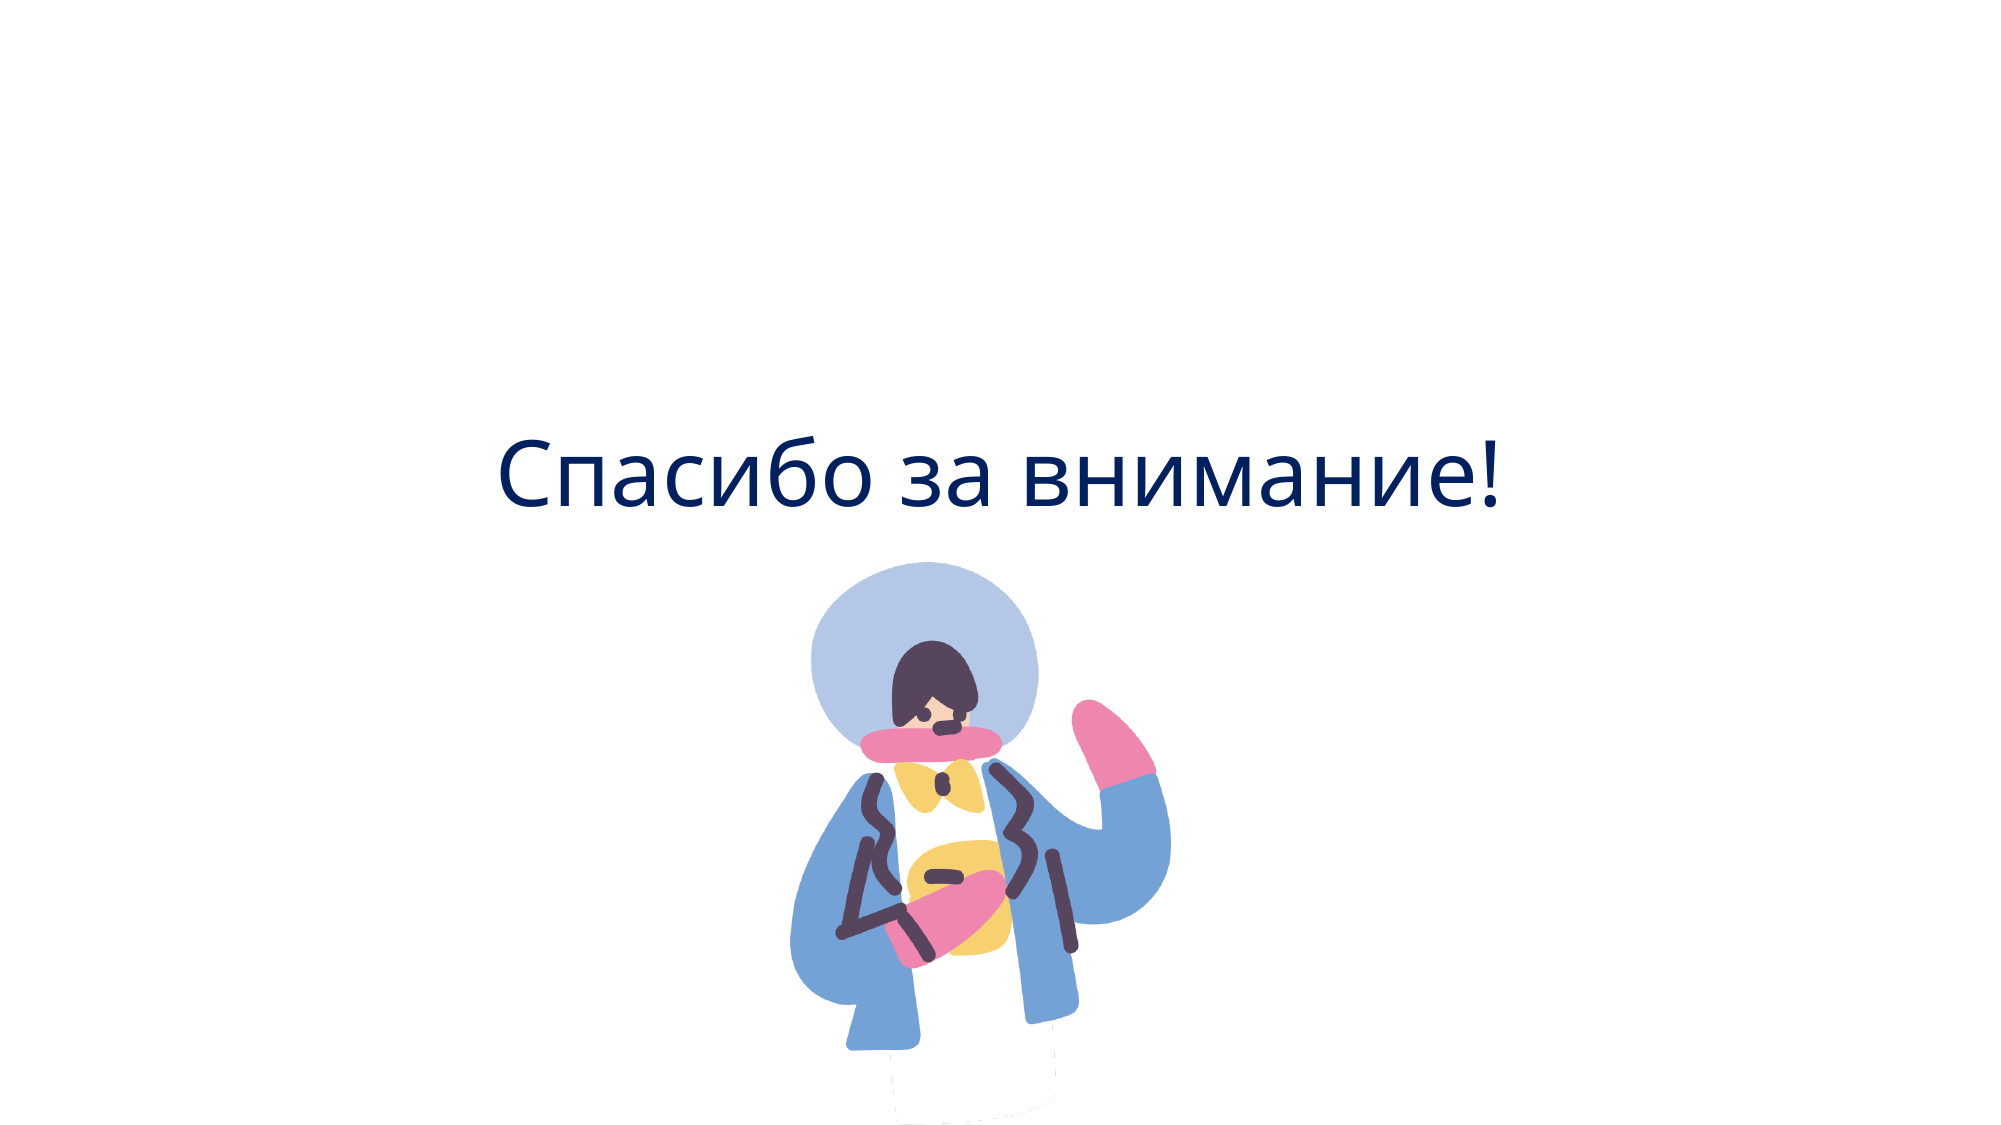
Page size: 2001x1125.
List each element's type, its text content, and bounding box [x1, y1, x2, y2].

text_box Спасибо за внимание! [137, 360, 1863, 579]
picture [790, 562, 1171, 1125]
